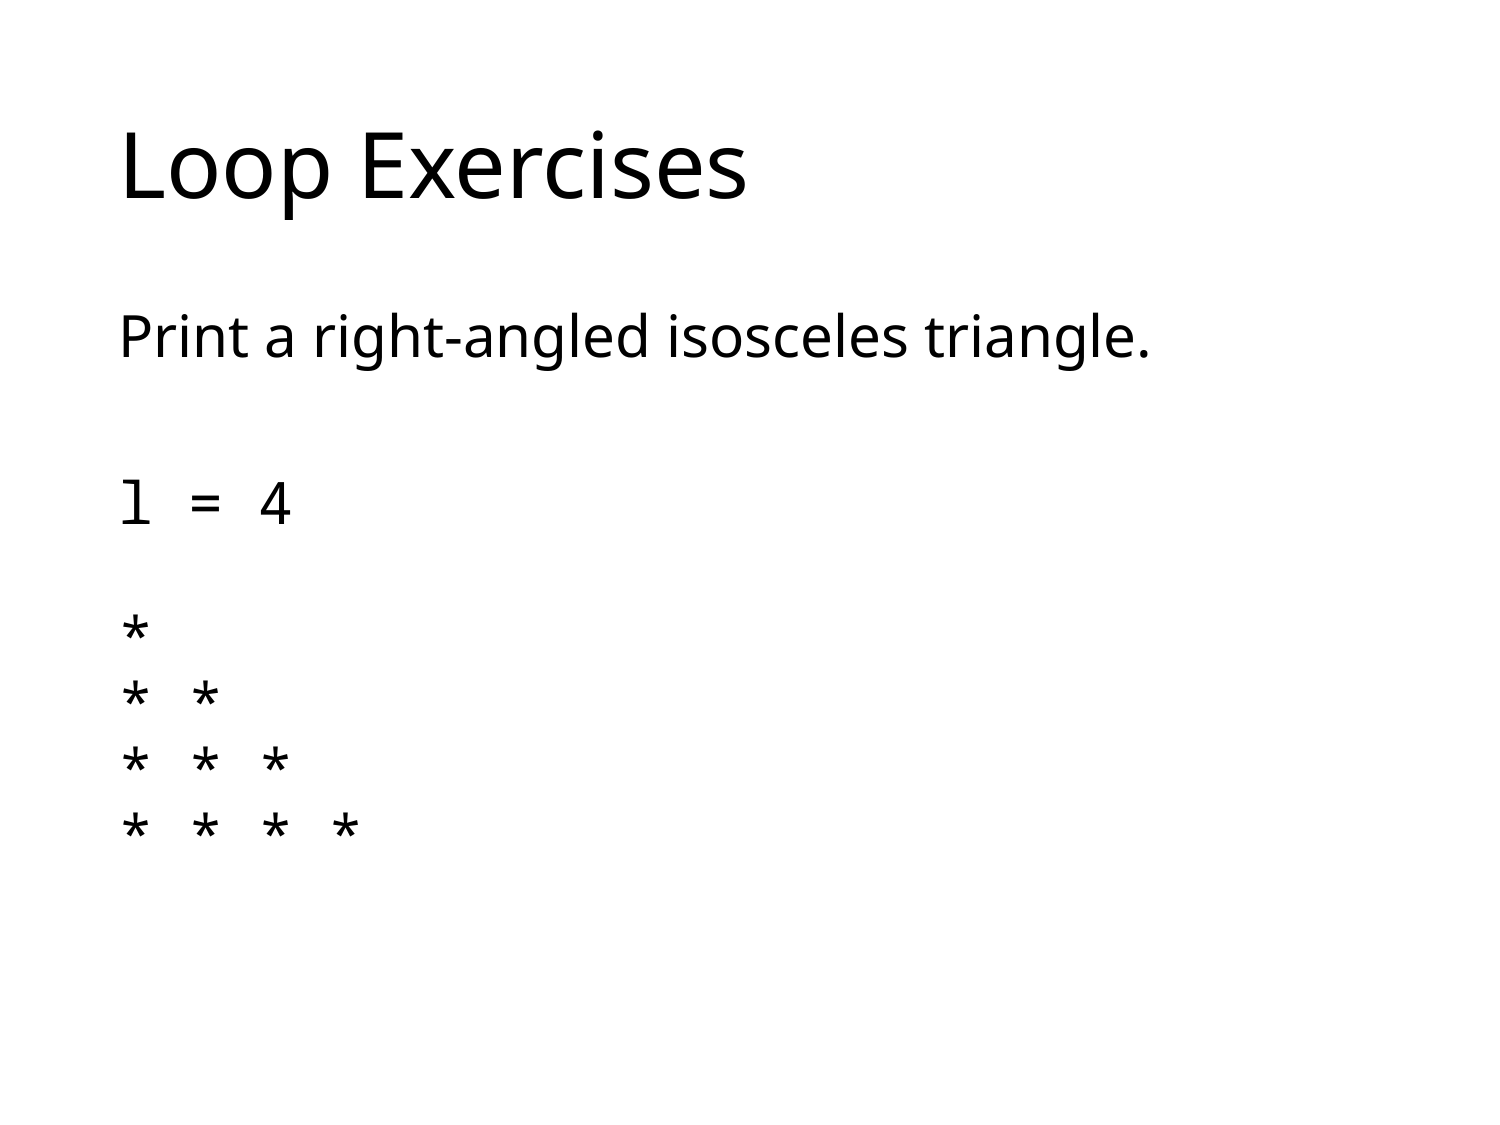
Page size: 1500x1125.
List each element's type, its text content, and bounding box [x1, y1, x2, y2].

list Print a right-angled isosceles triangle. l = 4 * * * * * * * * * * [103, 299, 1397, 1014]
title Loop Exercises [103, 59, 1397, 278]
